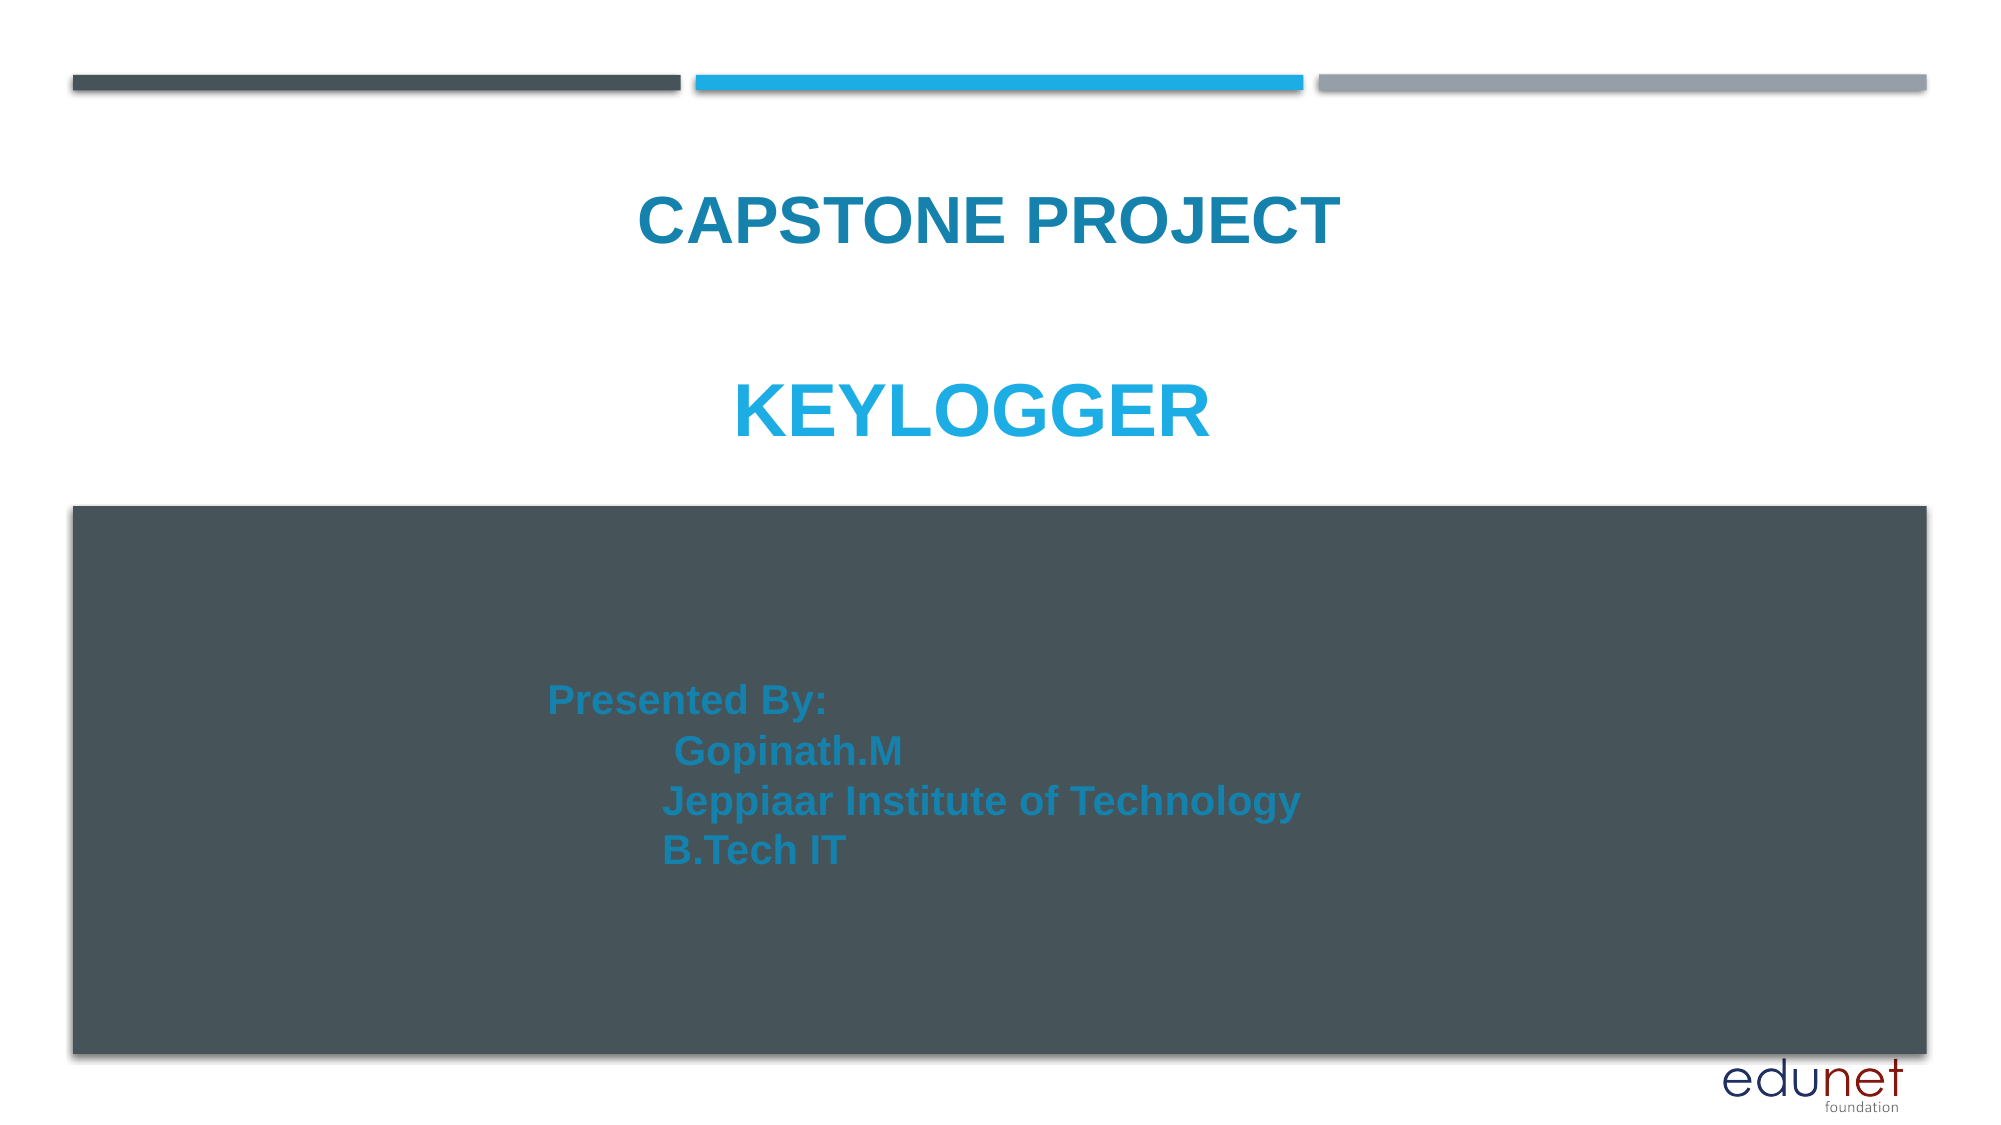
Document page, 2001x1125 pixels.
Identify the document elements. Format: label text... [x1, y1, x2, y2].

text_box CAPSTONE PROJECT [0, 169, 2000, 265]
text_box Presented By: Gopinath.M Jeppiaar Institute of Technology B.Tech IT [532, 665, 1647, 881]
picture [1719, 1056, 1905, 1116]
title KEYLOGGER [222, 298, 1723, 460]
